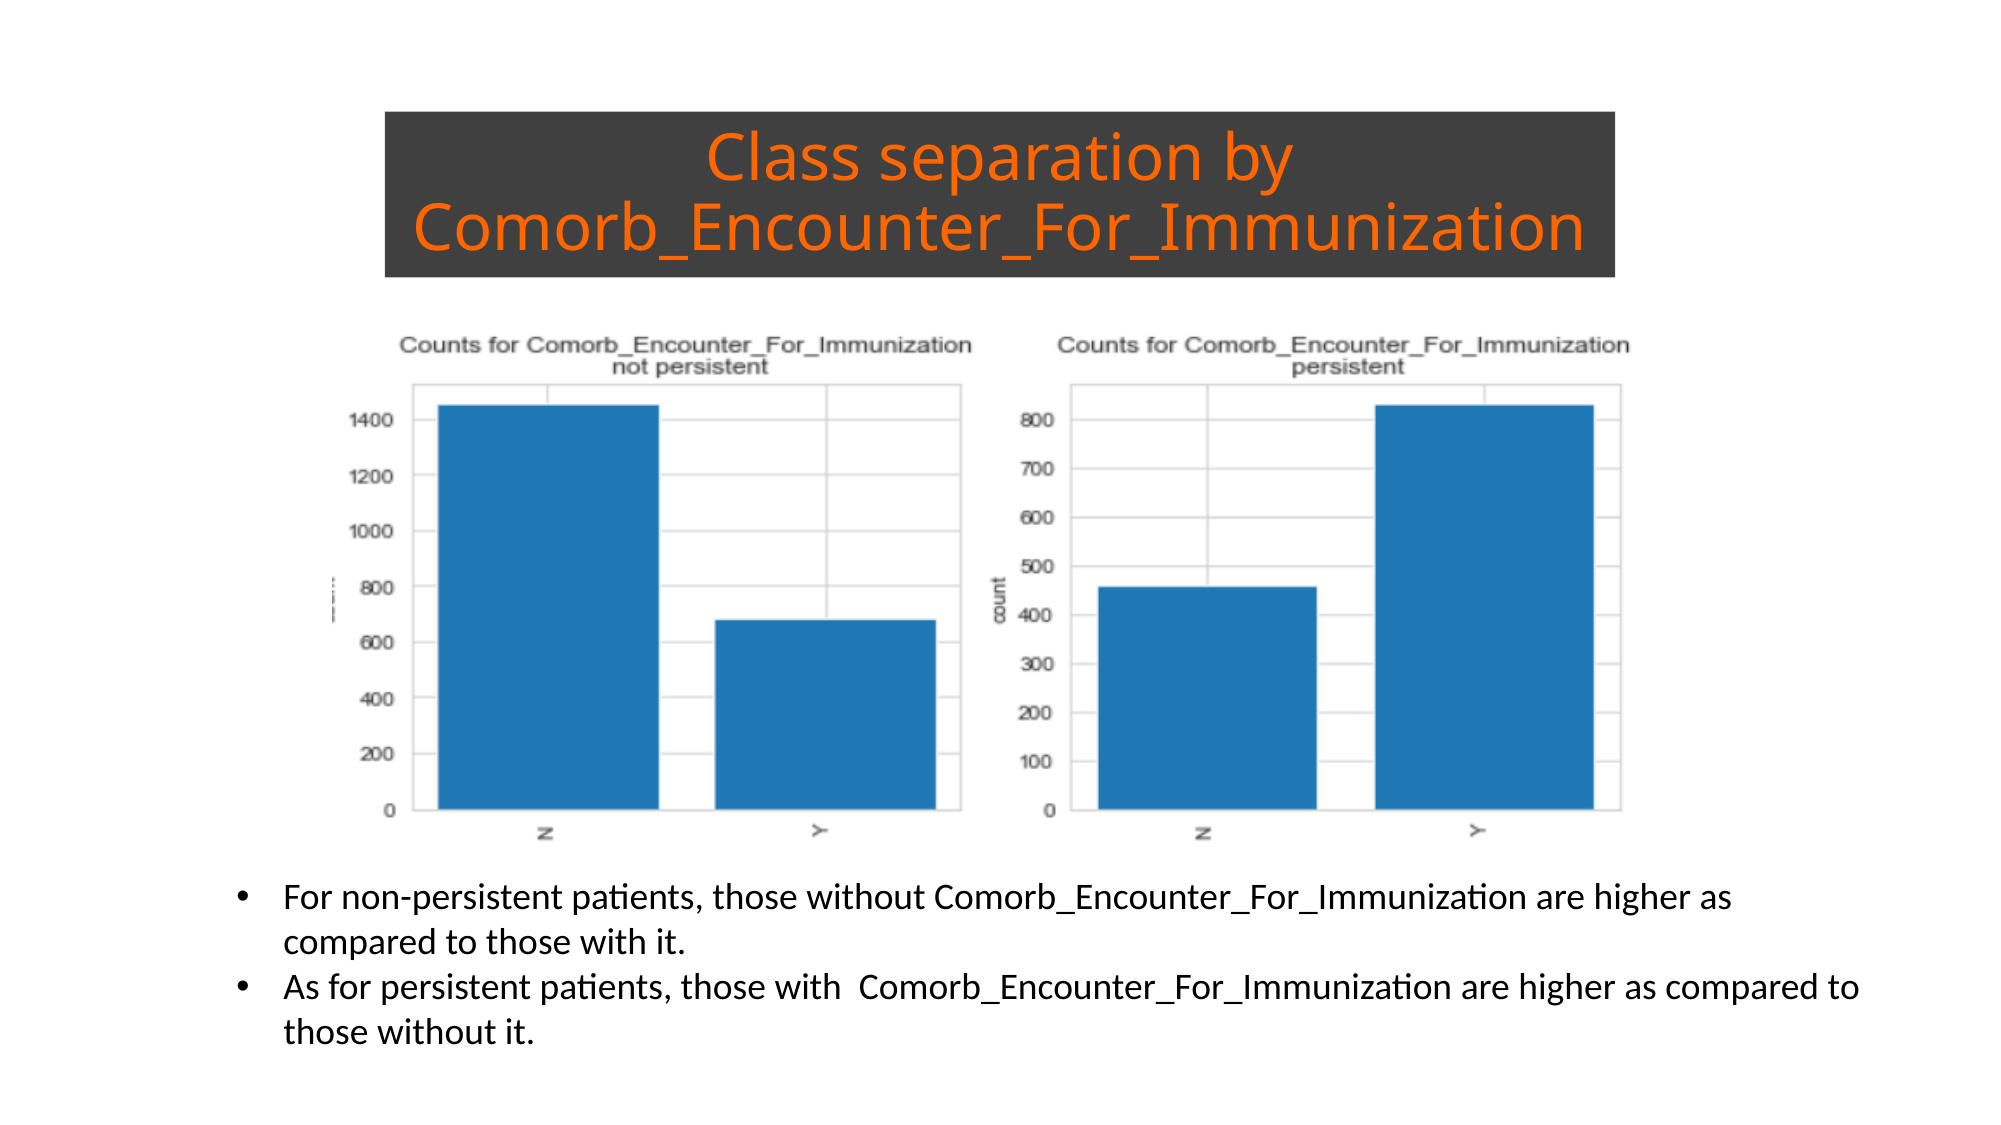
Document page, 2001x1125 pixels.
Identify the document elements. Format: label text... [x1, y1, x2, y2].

title Class separation by Comorb_Encounter_For_Immunization [384, 111, 1616, 278]
text_box For non-persistent patients, those without Comorb_Encounter_For_Immunization are higher as compared to those with it. As for persistent patients, those with Comorb_Encounter_For_Immunization are higher as compared to those without it. [221, 865, 1892, 1060]
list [332, 333, 1653, 849]
